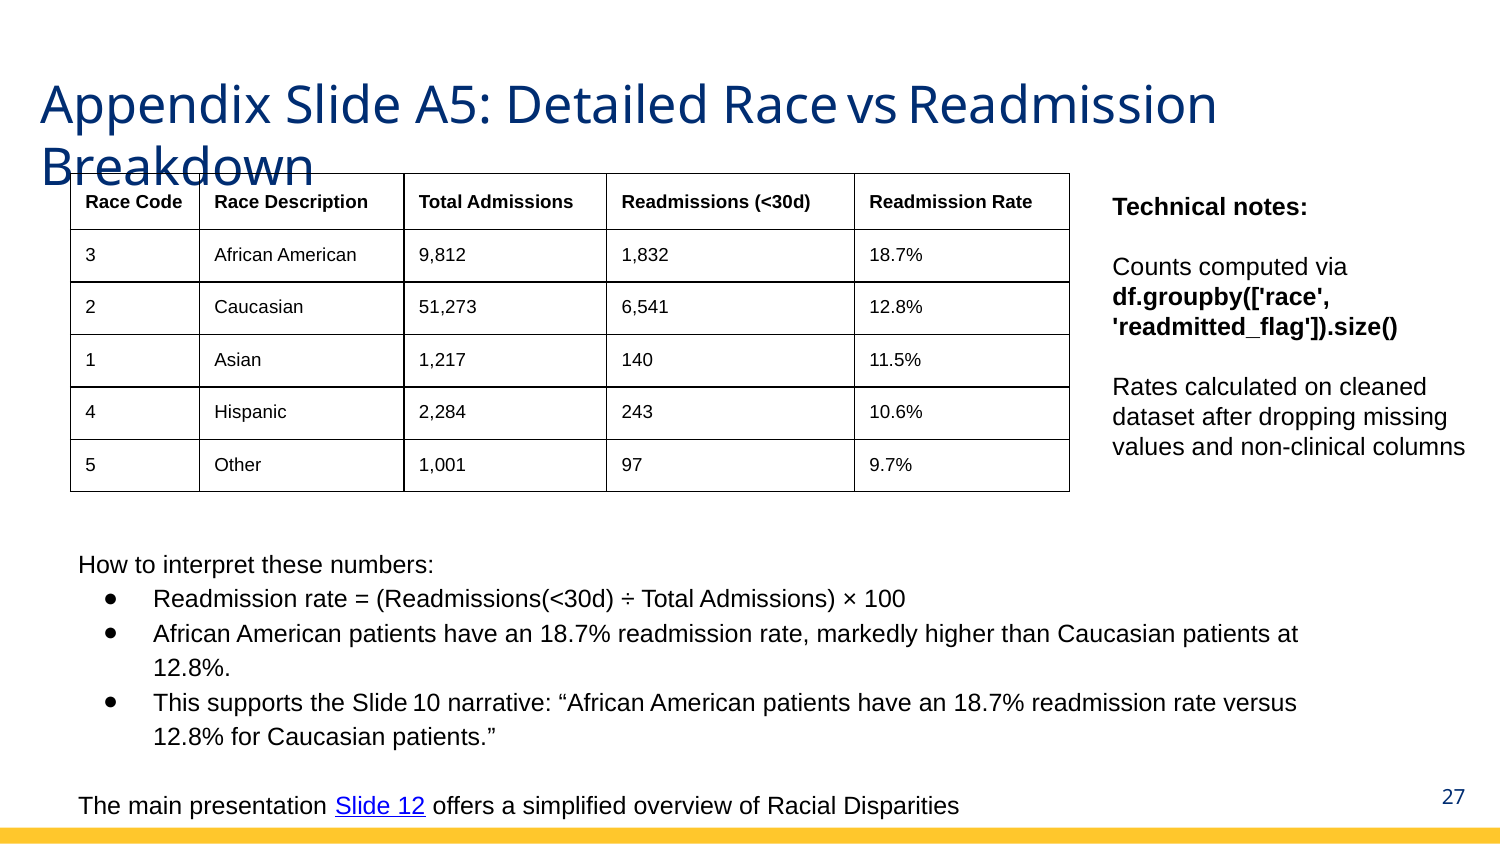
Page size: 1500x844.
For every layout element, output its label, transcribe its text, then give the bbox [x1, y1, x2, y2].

text_box How to interpret these numbers: Readmission rate = (Readmissions(<30d) ÷ Total Admissions) × 100 African American patients have an 18.7% readmission rate, markedly higher than Caucasian patients at 12.8%. This supports the Slide 10 narrative: “African American patients have an 18.7% readmission rate versus 12.8% for Caucasian patients.” The main presentation Slide 12 offers a simplified overview of Racial Disparities [63, 528, 1376, 844]
table_cell 140 [607, 335, 854, 386]
table_cell 18.7% [855, 230, 1069, 281]
table_cell 3 [71, 230, 199, 281]
text_box Technical notes: Counts computed via df.groupby(['race', 'readmitted_flag']).size() Rates calculated on cleaned dataset after dropping missing values and non‑clinical columns [1097, 173, 1488, 477]
table_cell 51,273 [405, 283, 606, 334]
table_cell Hispanic [200, 388, 403, 439]
table_cell Other [200, 440, 403, 491]
table_cell 11.5% [855, 335, 1069, 386]
text_box [95, 160, 860, 173]
table_cell 1,001 [405, 440, 606, 491]
table_cell 4 [71, 388, 199, 439]
table_cell 97 [607, 440, 854, 491]
table_cell 9,812 [405, 230, 606, 281]
table_header Race Code [71, 174, 199, 229]
table_cell 9.7% [855, 440, 1069, 491]
table_cell 243 [607, 388, 854, 439]
table_header Total Admissions [405, 174, 606, 229]
table_header Race Description [200, 174, 403, 229]
table_header Readmission Rate [855, 174, 1069, 229]
table_cell 6,541 [607, 283, 854, 334]
slide_number 27 [1435, 783, 1475, 844]
table_cell 1 [71, 335, 199, 386]
title Appendix Slide A5: Detailed Race vs Readmission Breakdown [38, 68, 1488, 213]
table_cell 10.6% [855, 388, 1069, 439]
table_cell Asian [200, 335, 403, 386]
table_header Readmissions (<30d) [607, 174, 854, 229]
table_cell 1,217 [405, 335, 606, 386]
table_cell 2,284 [405, 388, 606, 439]
table_cell 1,832 [607, 230, 854, 281]
table_cell African American [200, 230, 403, 281]
table_cell 12.8% [855, 283, 1069, 334]
table_cell Caucasian [200, 283, 403, 334]
table_cell 2 [71, 283, 199, 334]
table_cell 5 [71, 440, 199, 491]
